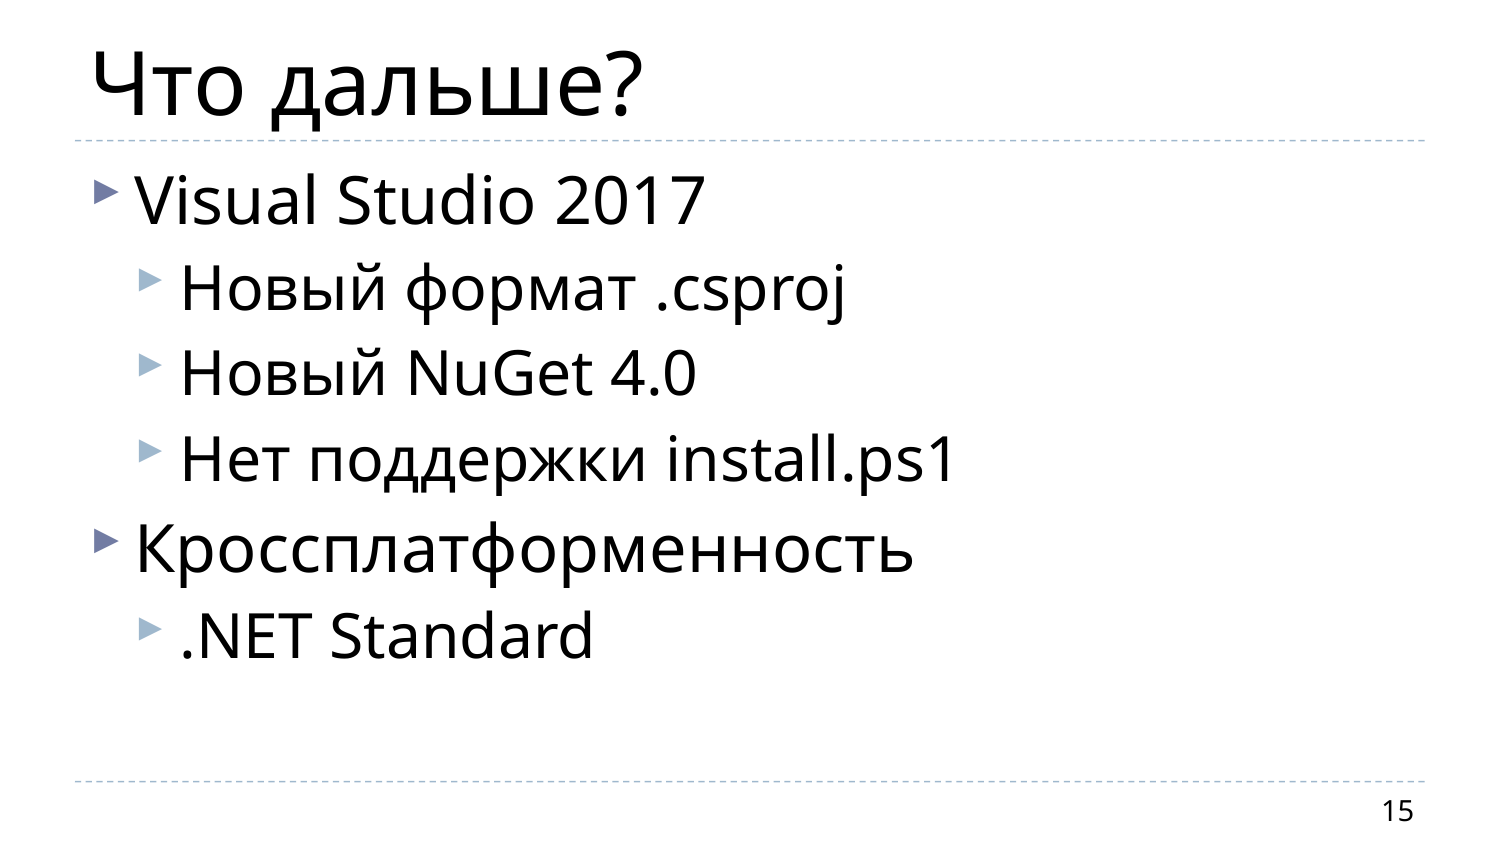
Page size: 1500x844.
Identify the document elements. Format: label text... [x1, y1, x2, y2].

slide_number 15 [1104, 785, 1430, 831]
list Visual Studio 2017 Новый формат .csproj Новый NuGet 4.0 Нет поддержки install.ps1 Кроссплатформенность .NET Standard [75, 150, 1425, 758]
title Что дальше? [75, 18, 1425, 141]
